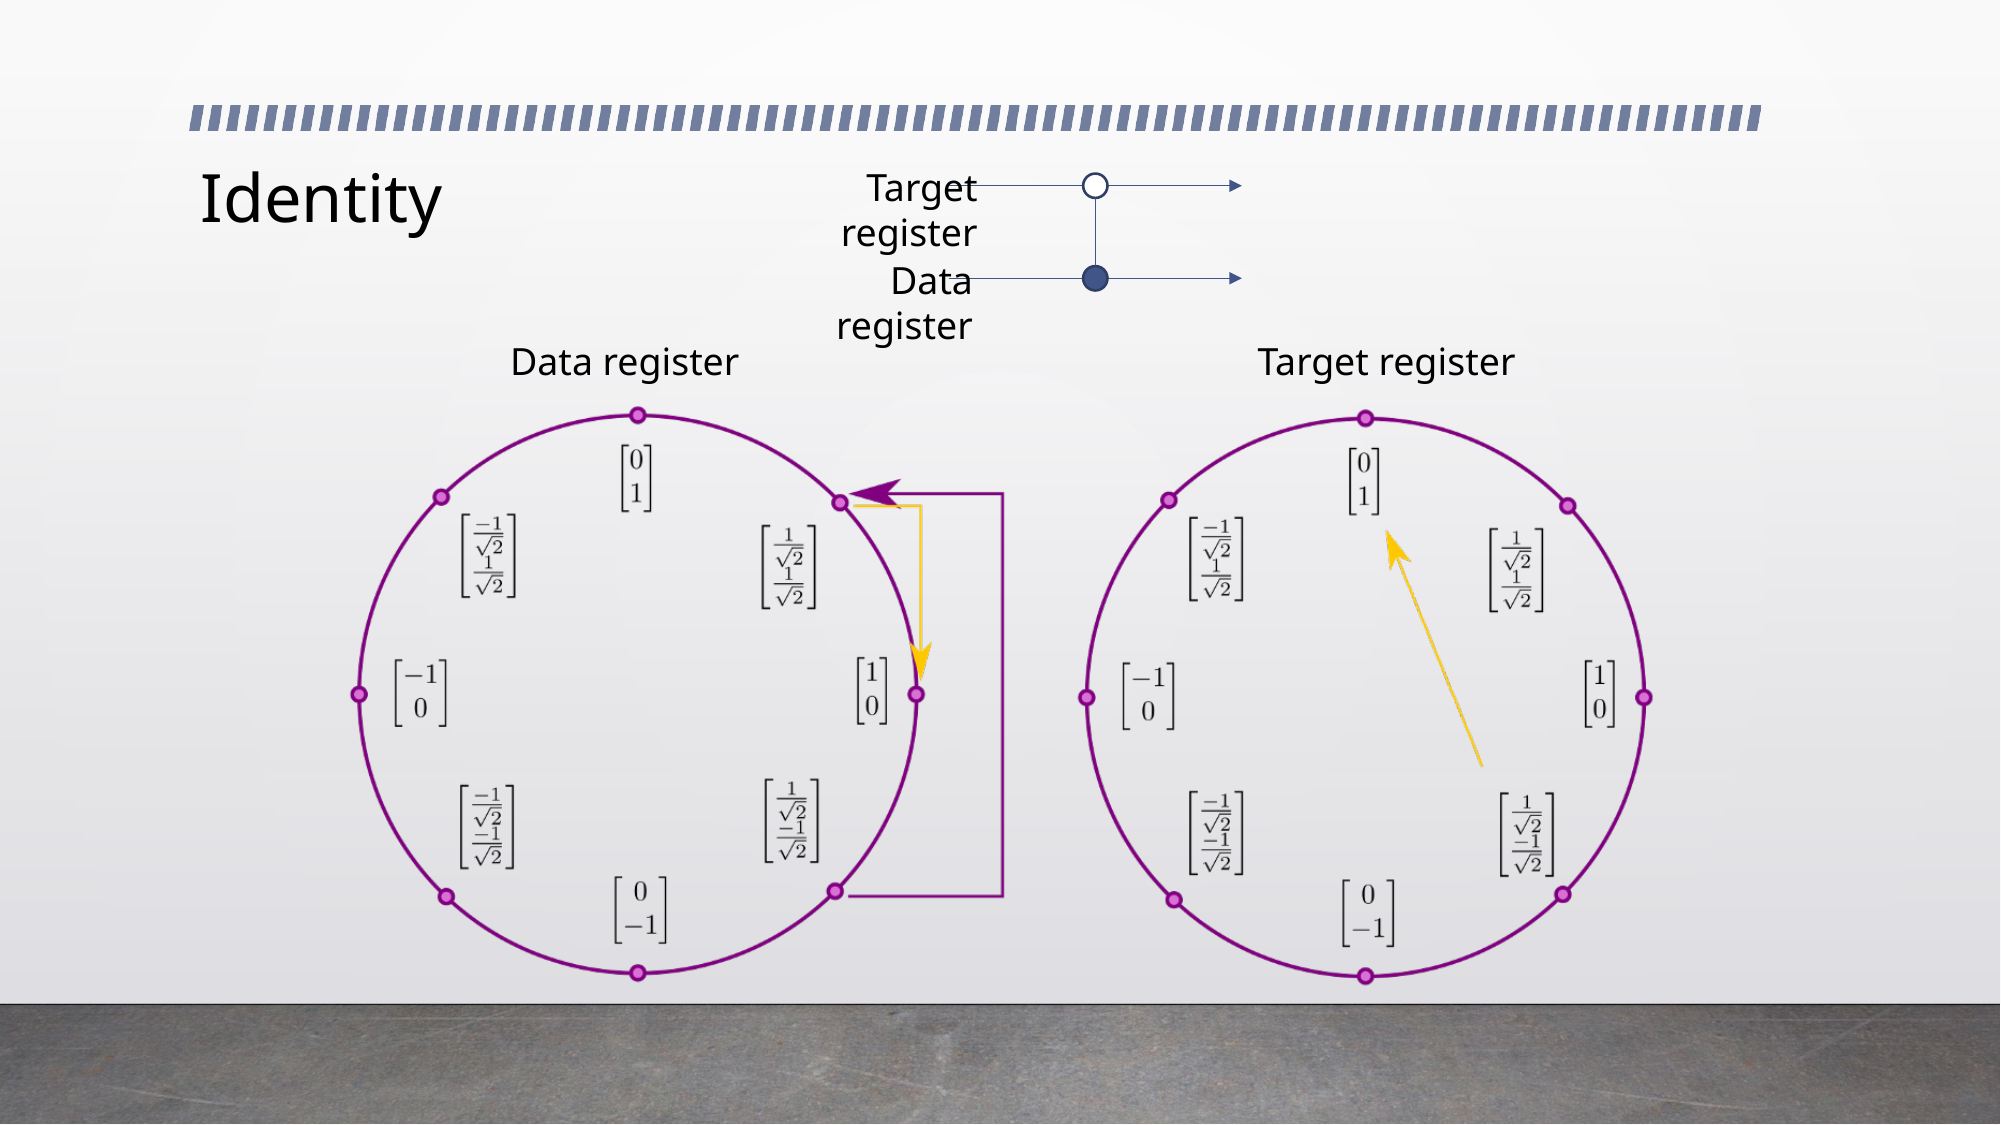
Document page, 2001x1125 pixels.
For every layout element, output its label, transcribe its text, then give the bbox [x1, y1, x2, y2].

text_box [860, 156, 1243, 308]
title Identity [185, 157, 1762, 331]
picture [0, 1004, 2000, 1124]
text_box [249, 330, 1751, 1082]
